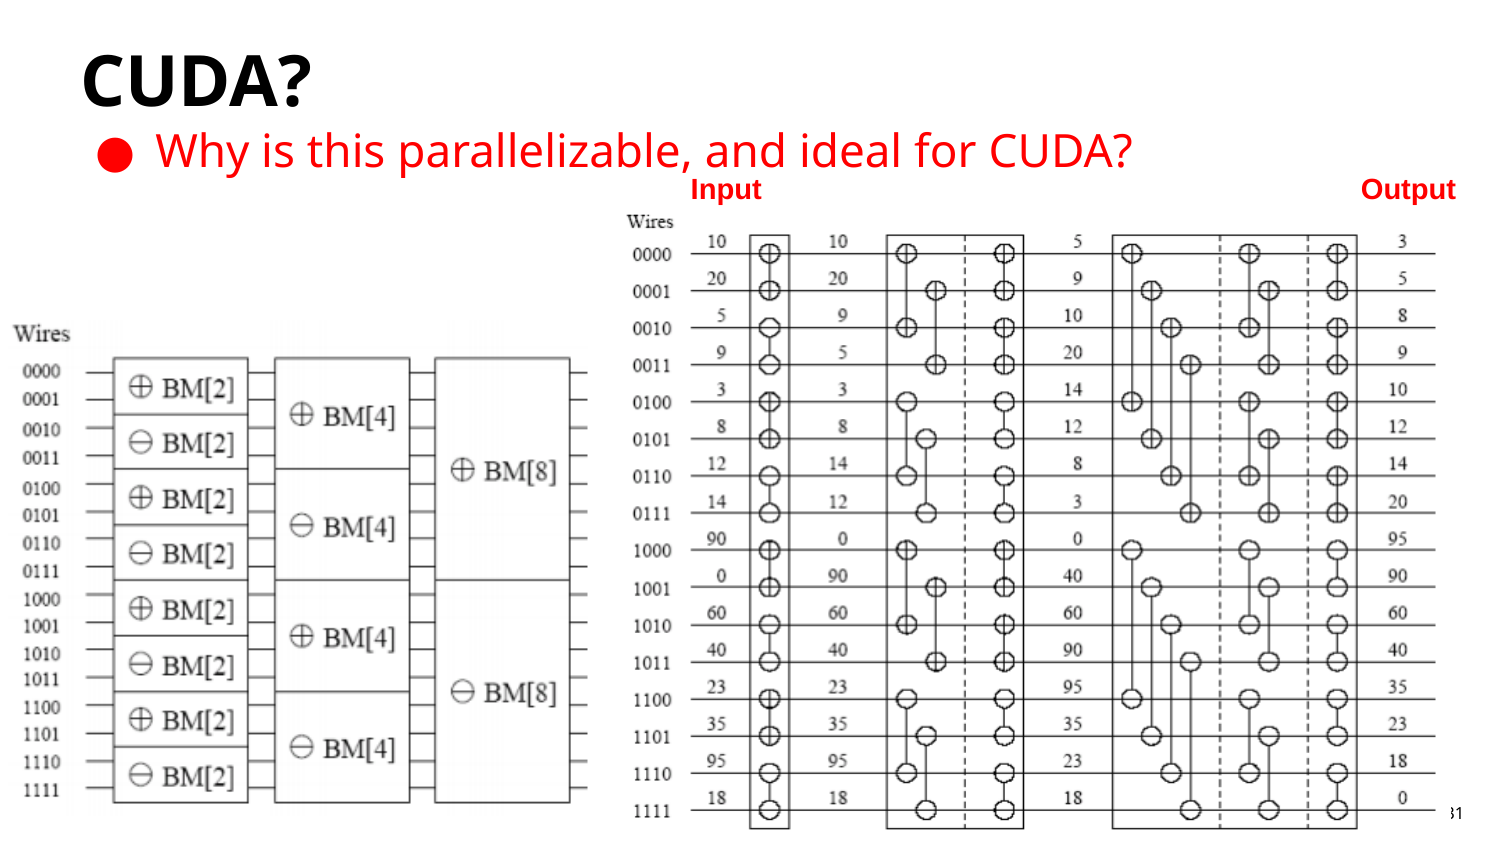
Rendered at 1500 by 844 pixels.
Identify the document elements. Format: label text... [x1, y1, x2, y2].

picture [620, 207, 1451, 844]
title CUDA? [65, 20, 1299, 98]
picture [8, 319, 604, 819]
list Why is this parallelizable, and ideal for CUDA? [65, 98, 1335, 538]
text_box Input [645, 155, 807, 205]
text_box Output [1328, 155, 1490, 221]
slide_number 31 [1457, 791, 1500, 838]
